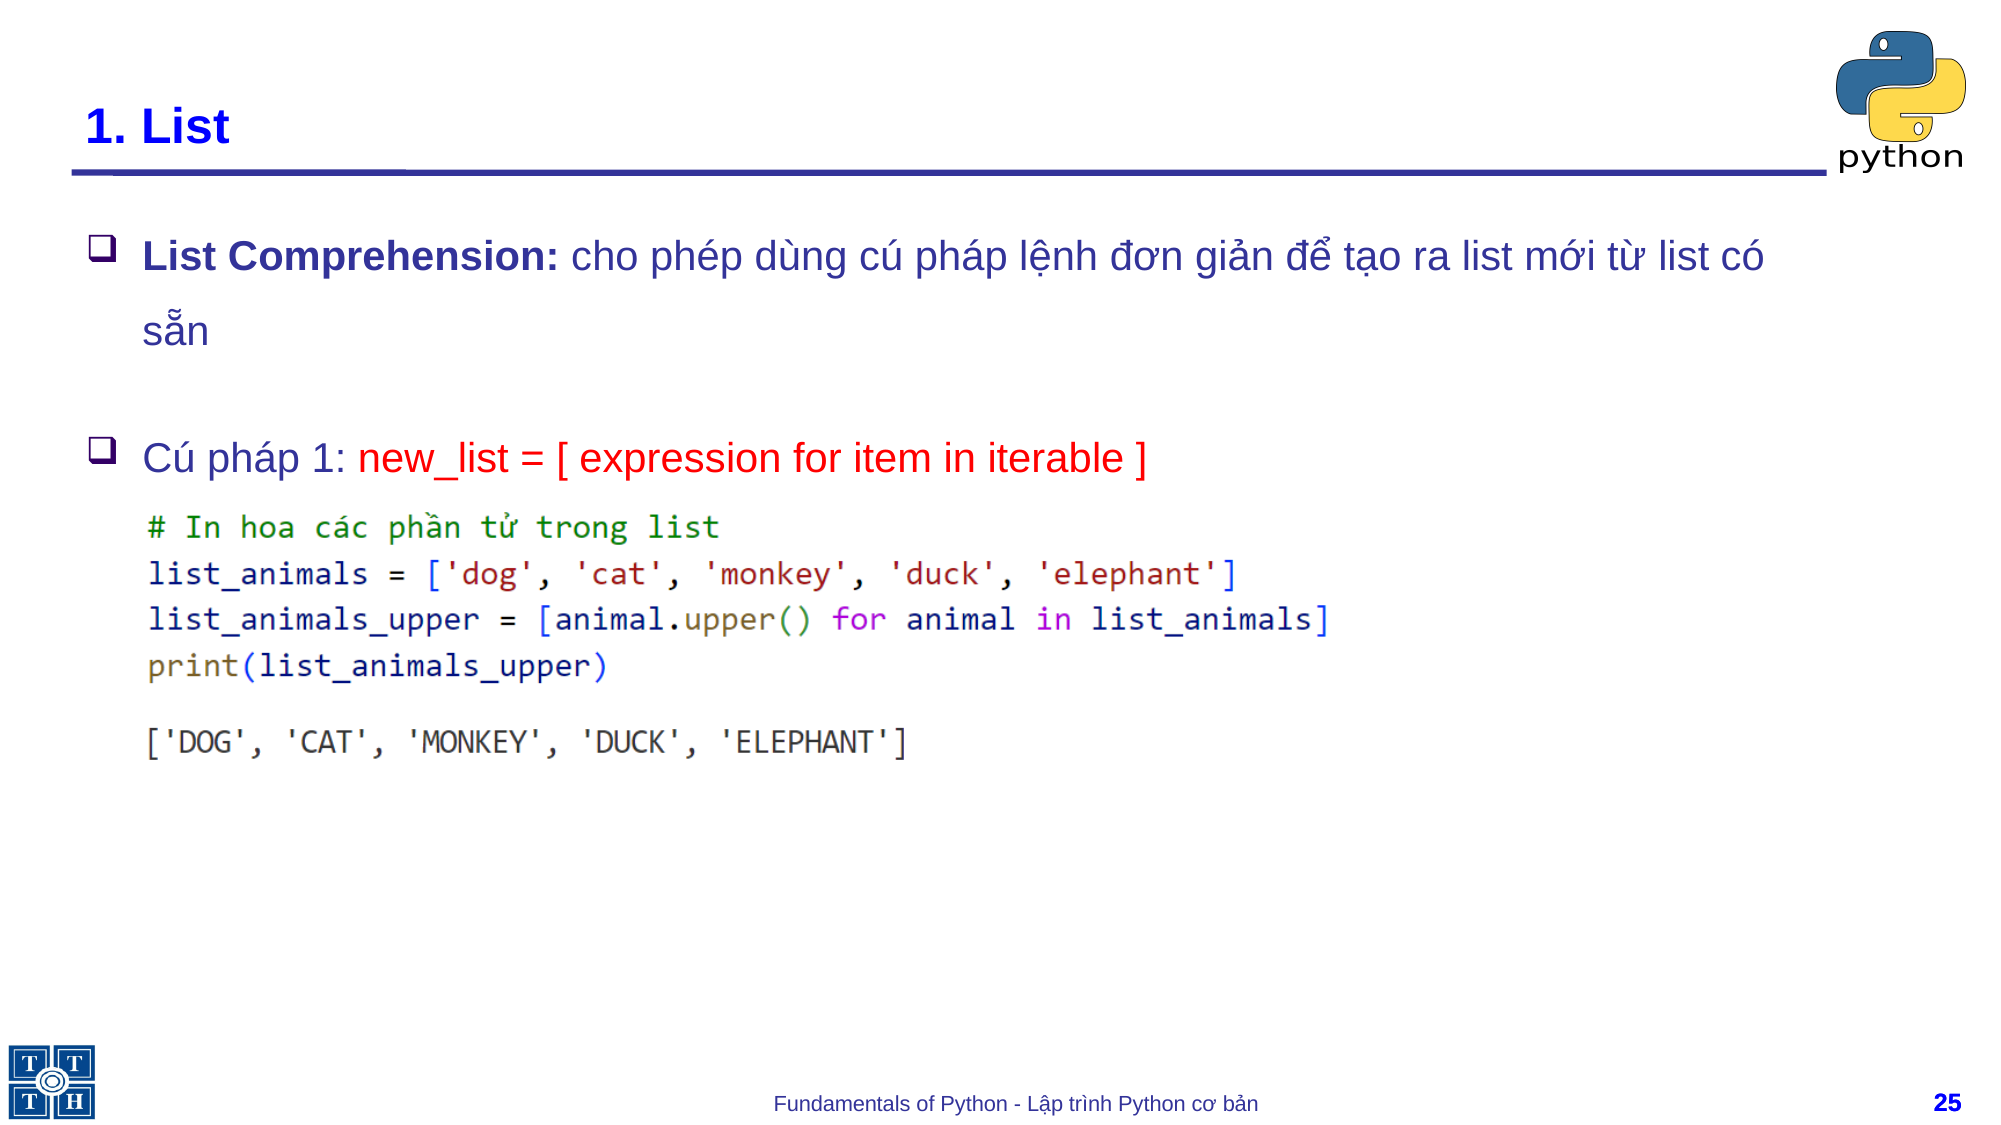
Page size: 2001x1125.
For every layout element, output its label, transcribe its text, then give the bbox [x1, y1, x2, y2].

picture [1836, 31, 1966, 173]
title 1. List [70, 31, 1804, 161]
picture [8, 1044, 96, 1120]
picture [137, 503, 1343, 696]
list List Comprehension: cho phép dùng cú pháp lệnh đơn giản để tạo ra list mới từ list có sẵn Cú pháp 1: new_list = [ expression for item in iterable ] [70, 196, 1804, 1047]
picture [137, 715, 920, 773]
